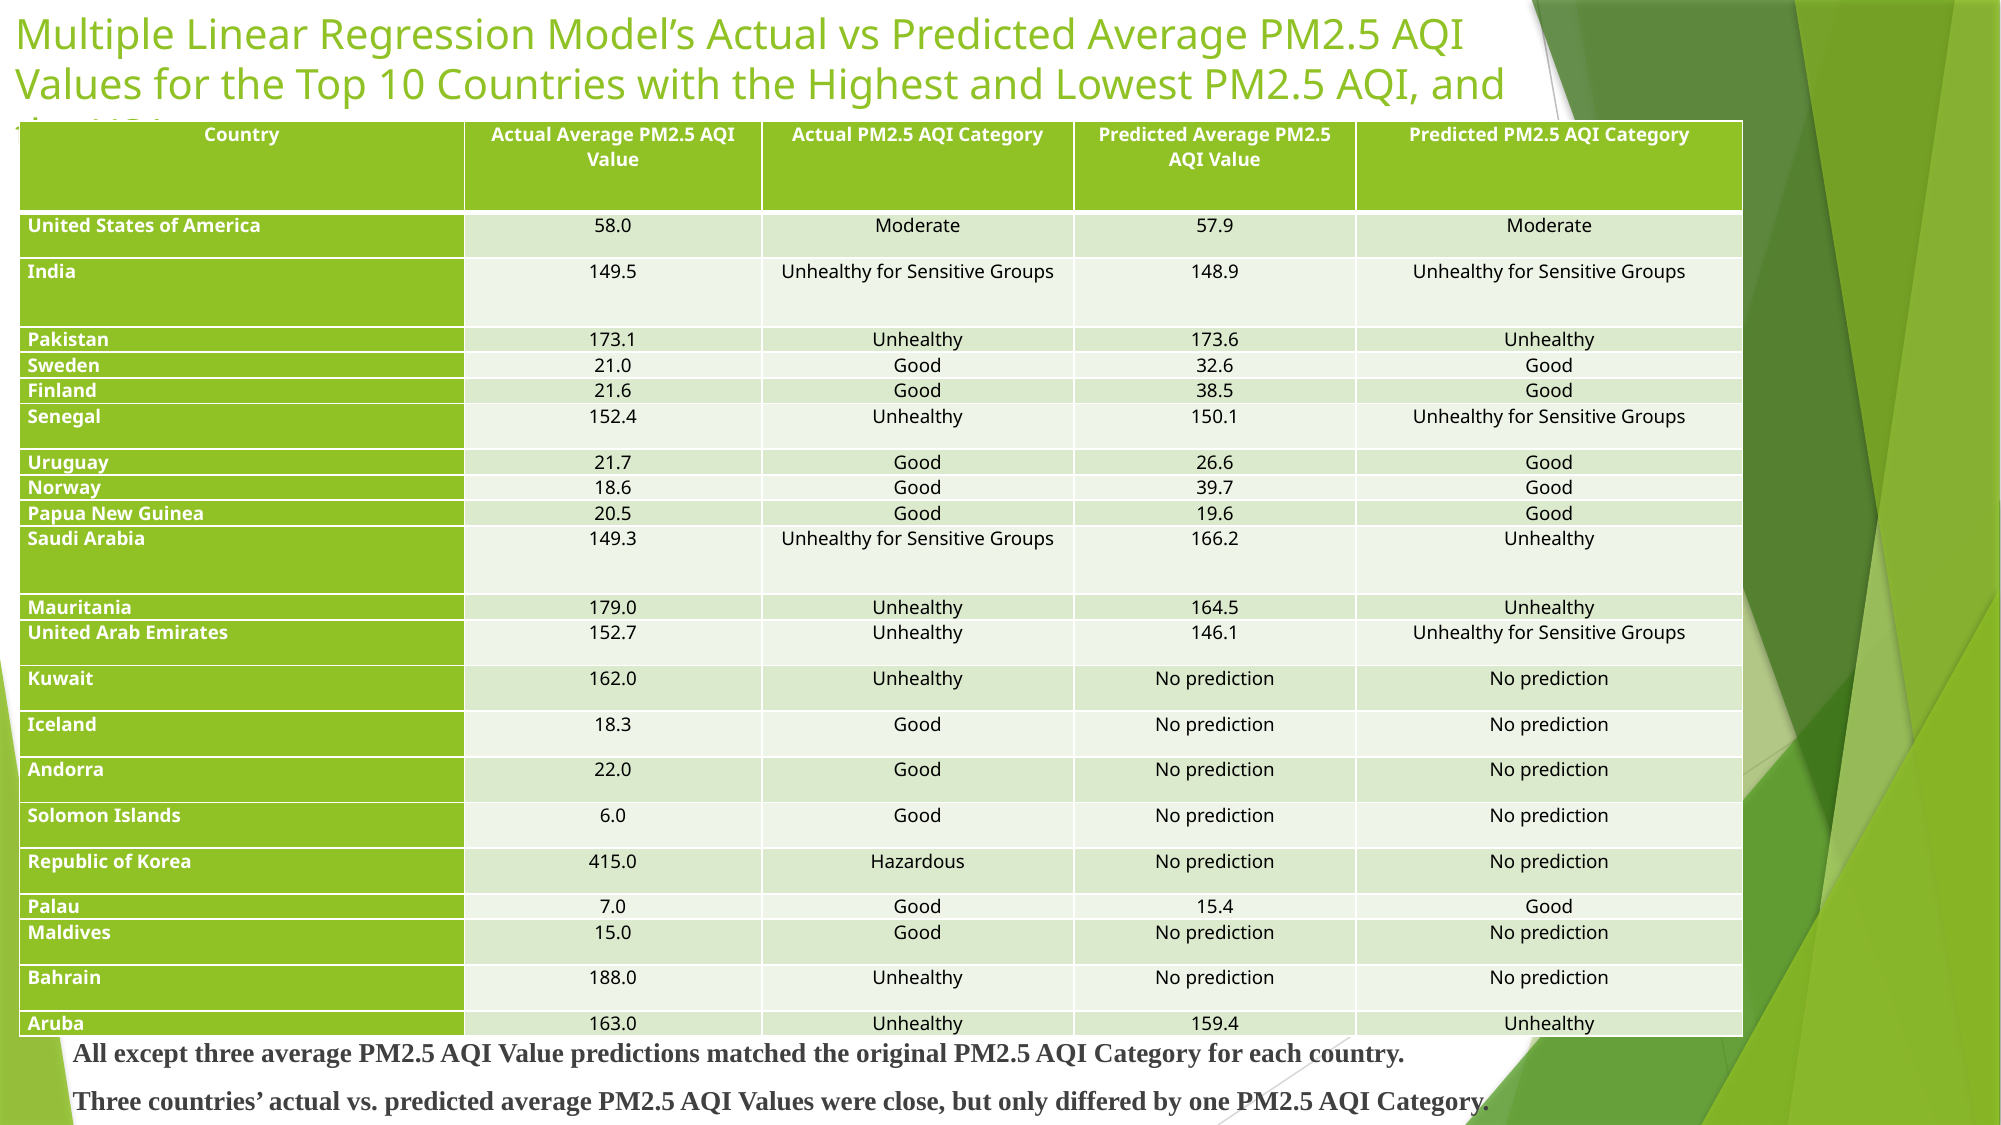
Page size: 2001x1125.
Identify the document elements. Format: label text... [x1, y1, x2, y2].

table_cell Uruguay [20, 450, 464, 474]
table_cell 19.6 [1075, 501, 1355, 525]
table_cell Unhealthy [763, 621, 1073, 665]
table_cell Good [1357, 476, 1742, 499]
table_header Actual Average PM2.5 AQI Value [465, 122, 761, 210]
table_cell Good [1357, 450, 1742, 474]
table_cell Unhealthy for Sensitive Groups [1357, 621, 1742, 665]
table_cell Kuwait [20, 666, 464, 710]
table_cell 173.6 [1075, 328, 1355, 351]
table_cell Moderate [1357, 215, 1742, 257]
table_cell Aruba [20, 1012, 464, 1035]
table_cell Good [763, 501, 1073, 525]
table_cell Unhealthy [763, 595, 1073, 619]
table_cell Unhealthy [763, 666, 1073, 710]
table_cell Unhealthy [763, 328, 1073, 351]
list All except three average PM2.5 AQI Value predictions matched the original PM2.5 AQI Category for each country. Three countries’ actual vs. predicted average PM2.5 AQI Values were close, but only differed by one PM2.5 AQI Category. [57, 1037, 1590, 1125]
table_cell Good [1357, 895, 1742, 918]
table_header Predicted PM2.5 AQI Category [1357, 122, 1742, 210]
table_cell Good [763, 803, 1073, 847]
table_cell Bahrain [20, 966, 464, 1010]
table_cell Good [763, 895, 1073, 918]
table_cell No prediction [1357, 920, 1742, 964]
table_cell No prediction [1357, 849, 1742, 893]
table_header Predicted Average PM2.5 AQI Value [1075, 122, 1355, 210]
table_cell 164.5 [1075, 595, 1355, 619]
table_cell Unhealthy for Sensitive Groups [763, 527, 1073, 593]
table_cell India [20, 259, 464, 326]
table_cell 150.1 [1075, 404, 1355, 448]
table_cell No prediction [1075, 920, 1355, 964]
table_cell Good [1357, 353, 1742, 377]
table_cell 20.5 [465, 501, 761, 525]
table_cell No prediction [1357, 758, 1742, 802]
table_cell 18.3 [465, 712, 761, 756]
table_cell 21.7 [465, 450, 761, 474]
table_cell Moderate [763, 215, 1073, 257]
table_cell Andorra [20, 758, 464, 802]
table_cell No prediction [1357, 712, 1742, 756]
table_cell 15.0 [465, 920, 761, 964]
table_cell Maldives [20, 920, 464, 964]
table_cell Good [763, 379, 1073, 403]
table_cell 149.5 [465, 259, 761, 326]
table_cell 146.1 [1075, 621, 1355, 665]
table_cell Unhealthy for Sensitive Groups [1357, 404, 1742, 448]
table_cell 58.0 [465, 215, 761, 257]
table_cell 7.0 [465, 895, 761, 918]
table_cell No prediction [1075, 712, 1355, 756]
table_cell 26.6 [1075, 450, 1355, 474]
table_cell No prediction [1075, 966, 1355, 1010]
table_cell 179.0 [465, 595, 761, 619]
table_cell Norway [20, 476, 464, 499]
table_cell 32.6 [1075, 353, 1355, 377]
table_cell Saudi Arabia [20, 527, 464, 593]
table_cell No prediction [1075, 849, 1355, 893]
table_cell 149.3 [465, 527, 761, 593]
table_cell 21.0 [465, 353, 761, 377]
table_cell United Arab Emirates [20, 621, 464, 665]
table_cell 6.0 [465, 803, 761, 847]
table_cell Solomon Islands [20, 803, 464, 847]
table_cell 415.0 [465, 849, 761, 893]
table_cell Good [763, 920, 1073, 964]
table_cell Papua New Guinea [20, 501, 464, 525]
table_cell 159.4 [1075, 1012, 1355, 1035]
table_cell Good [763, 353, 1073, 377]
table_cell Good [1357, 501, 1742, 525]
table_cell Unhealthy for Sensitive Groups [763, 259, 1073, 326]
table_cell Good [1357, 379, 1742, 403]
table_cell 152.7 [465, 621, 761, 665]
table_cell Good [763, 476, 1073, 499]
table_cell 21.6 [465, 379, 761, 403]
table_cell No prediction [1075, 758, 1355, 802]
table_cell Unhealthy [763, 1012, 1073, 1035]
table_cell Republic of Korea [20, 849, 464, 893]
table_cell 57.9 [1075, 215, 1355, 257]
table_cell Sweden [20, 353, 464, 377]
table_header Country [20, 122, 464, 210]
table_cell 173.1 [465, 328, 761, 351]
table_cell 188.0 [465, 966, 761, 1010]
table_cell Good [763, 758, 1073, 802]
table_cell Palau [20, 895, 464, 918]
table_cell Good [763, 712, 1073, 756]
table_cell Unhealthy [1357, 1012, 1742, 1035]
table_cell Unhealthy for Sensitive Groups [1357, 259, 1742, 326]
table_cell 162.0 [465, 666, 761, 710]
table_cell Finland [20, 379, 464, 403]
table_cell United States of America [20, 215, 464, 257]
table_cell 22.0 [465, 758, 761, 802]
table_cell No prediction [1357, 803, 1742, 847]
table_cell Hazardous [763, 849, 1073, 893]
table_cell Unhealthy [1357, 328, 1742, 351]
table_cell Senegal [20, 404, 464, 448]
table_cell No prediction [1075, 666, 1355, 710]
table_cell Good [763, 450, 1073, 474]
table_cell Iceland [20, 712, 464, 756]
table_cell 148.9 [1075, 259, 1355, 326]
table_cell Unhealthy [763, 966, 1073, 1010]
table_cell Mauritania [20, 595, 464, 619]
table_cell 163.0 [465, 1012, 761, 1035]
table_cell 38.5 [1075, 379, 1355, 403]
table_cell 15.4 [1075, 895, 1355, 918]
table_cell Unhealthy [1357, 595, 1742, 619]
table_cell Pakistan [20, 328, 464, 351]
table_cell 152.4 [465, 404, 761, 448]
table_cell Unhealthy [1357, 527, 1742, 593]
title Multiple Linear Regression Model’s Actual vs Predicted Average PM2.5 AQI Values for the Top 10 Countries with the Highest and Lowest PM2.5 AQI, and the USA [0, 0, 1590, 178]
table_cell No prediction [1357, 966, 1742, 1010]
table_cell 18.6 [465, 476, 761, 499]
table_cell 166.2 [1075, 527, 1355, 593]
table_cell Unhealthy [763, 404, 1073, 448]
table_cell 39.7 [1075, 476, 1355, 499]
table_header Actual PM2.5 AQI Category [763, 122, 1073, 210]
table_cell No prediction [1357, 666, 1742, 710]
table_cell No prediction [1075, 803, 1355, 847]
